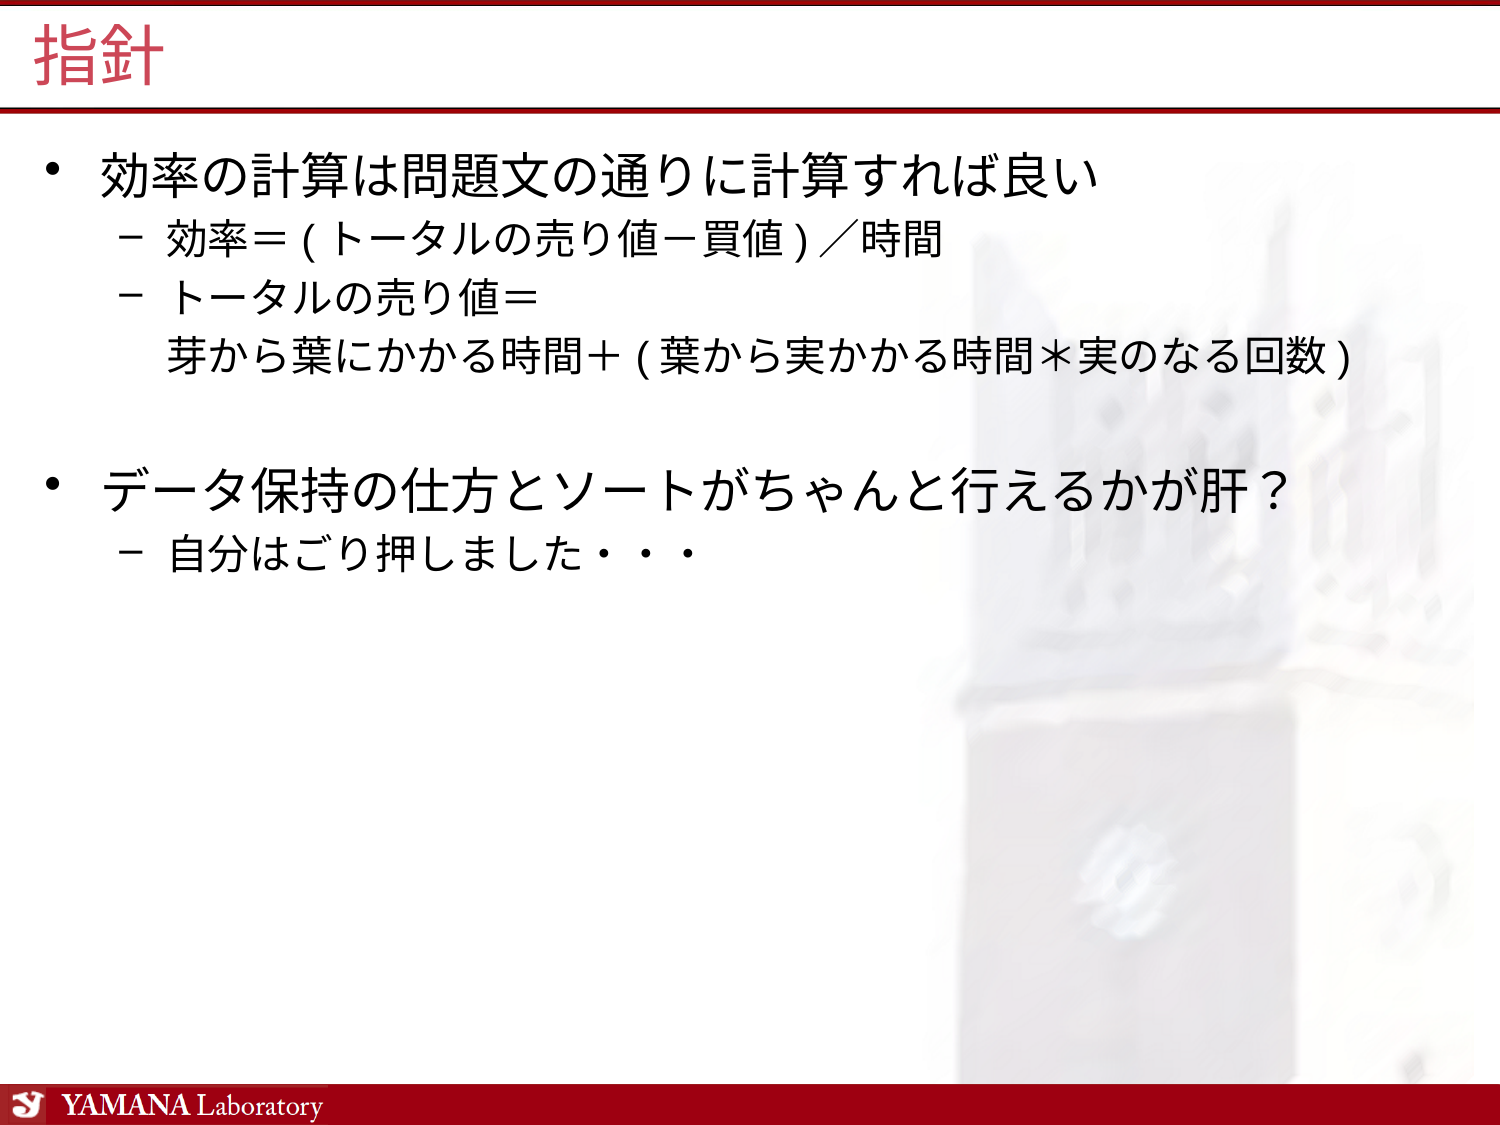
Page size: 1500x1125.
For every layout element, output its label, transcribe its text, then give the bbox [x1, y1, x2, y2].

picture [0, 0, 1500, 36]
picture [0, 78, 1500, 1125]
list 効率の計算は問題文の通りに計算すれば良い 効率＝(トータルの売り値－買値)／時間 トータルの売り値＝ 芽から葉にかかる時間＋(葉から実かかる時間＊実のなる回数) データ保持の仕方とソートがちゃんと行えるかが肝？ 自分はごり押しました・・・ [29, 137, 1425, 1005]
title 指針 [17, 7, 1483, 100]
